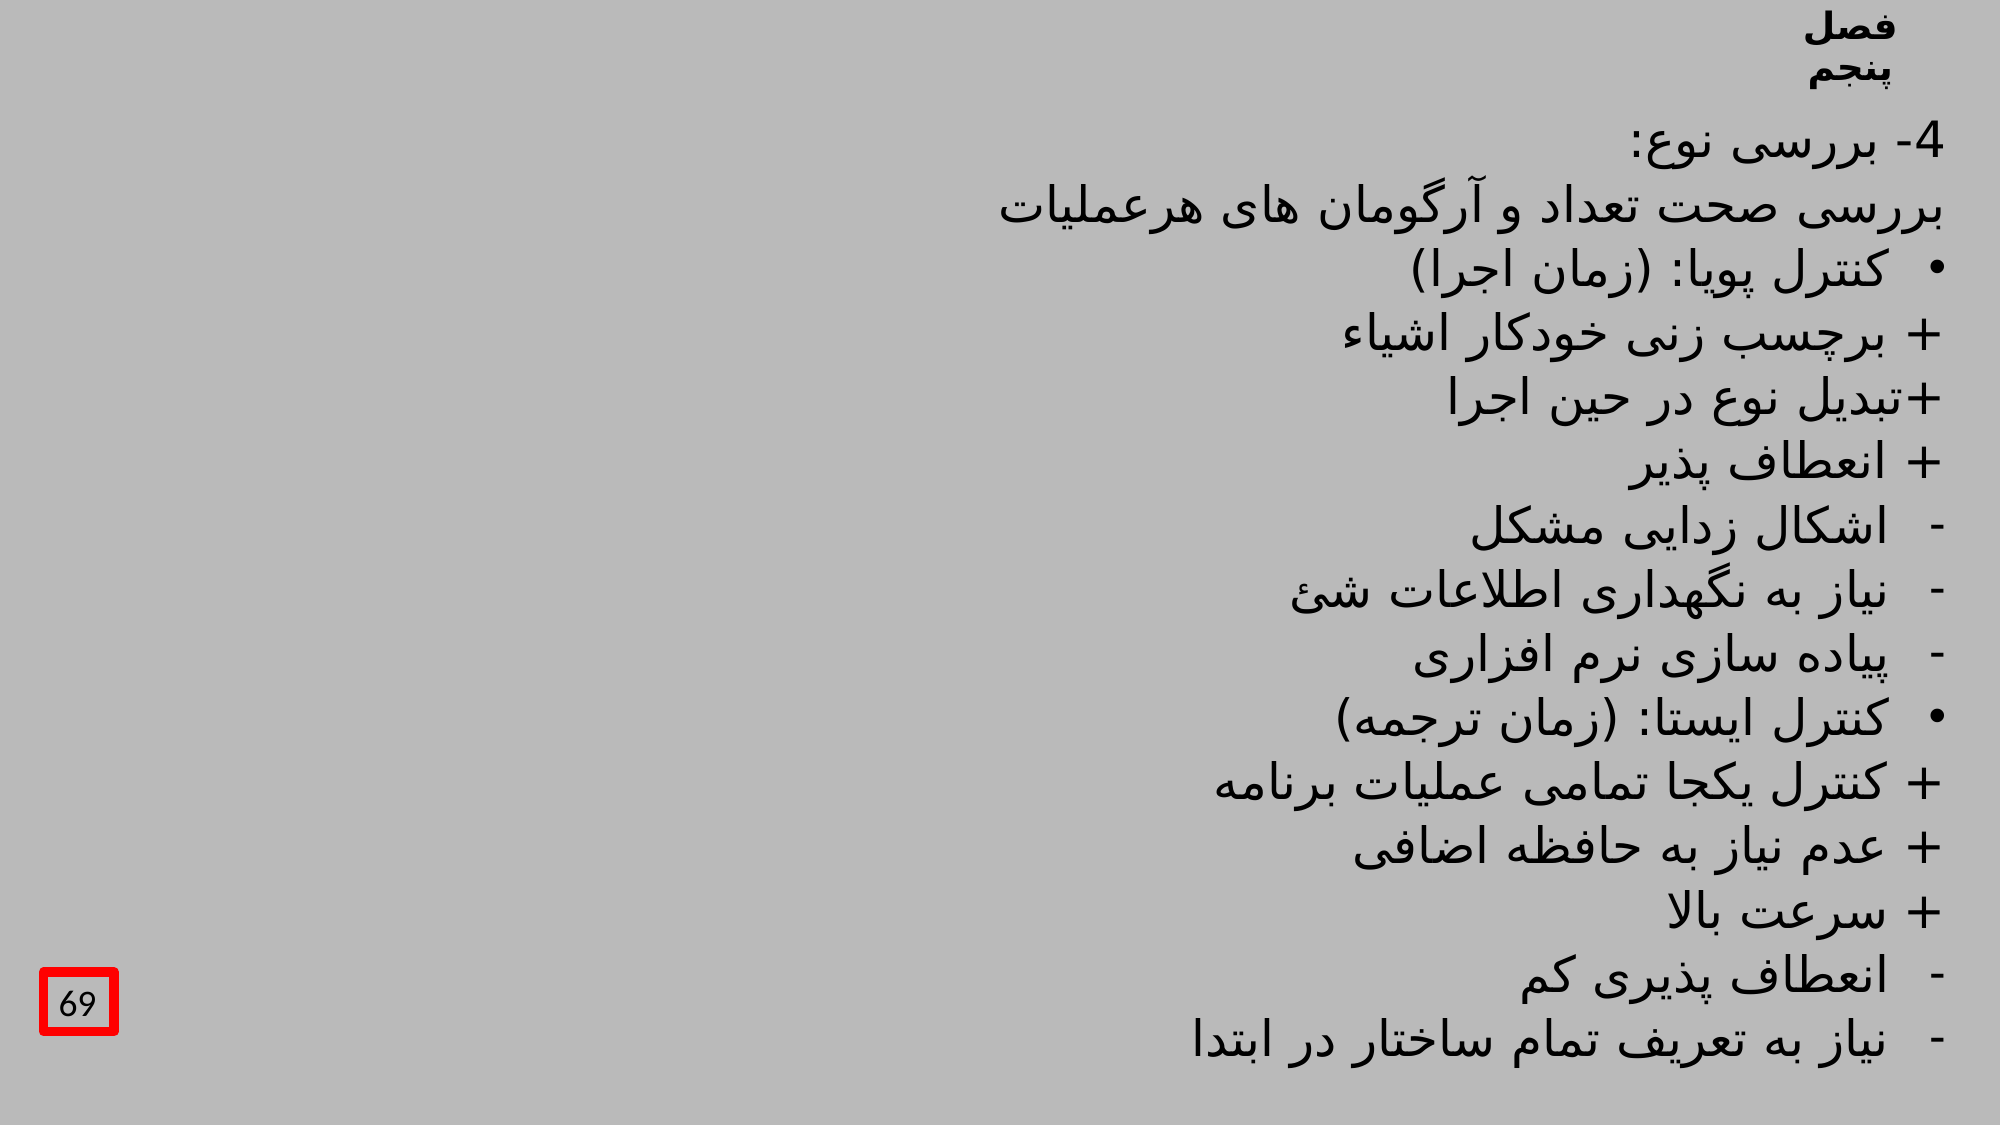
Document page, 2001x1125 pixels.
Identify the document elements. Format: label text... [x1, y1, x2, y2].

title فصل پنجم [1740, 35, 1961, 96]
text_box 69 [43, 971, 115, 1032]
subtitle 4- بررسی نوع: بررسی صحت تعداد و آرگومان های هرعملیات کنترل پویا: (زمان اجرا) + برچسب زنی خودکار اشیاء +تبدیل نوع در حین اجرا + انعطاف پذیر اشکال زدایی مشکل نیاز به نگهداری اطلاعات شئ پیاده سازی نرم افزاری کنترل ایستا: (زمان ترجمه) + کنترل یکجا تمامی عملیات برنامه + عدم نیاز به حافظه اضافی + سرعت بالا انعطاف پذیری کم نیاز به تعریف تمام ساختار در ابتدا [43, 96, 1961, 1125]
